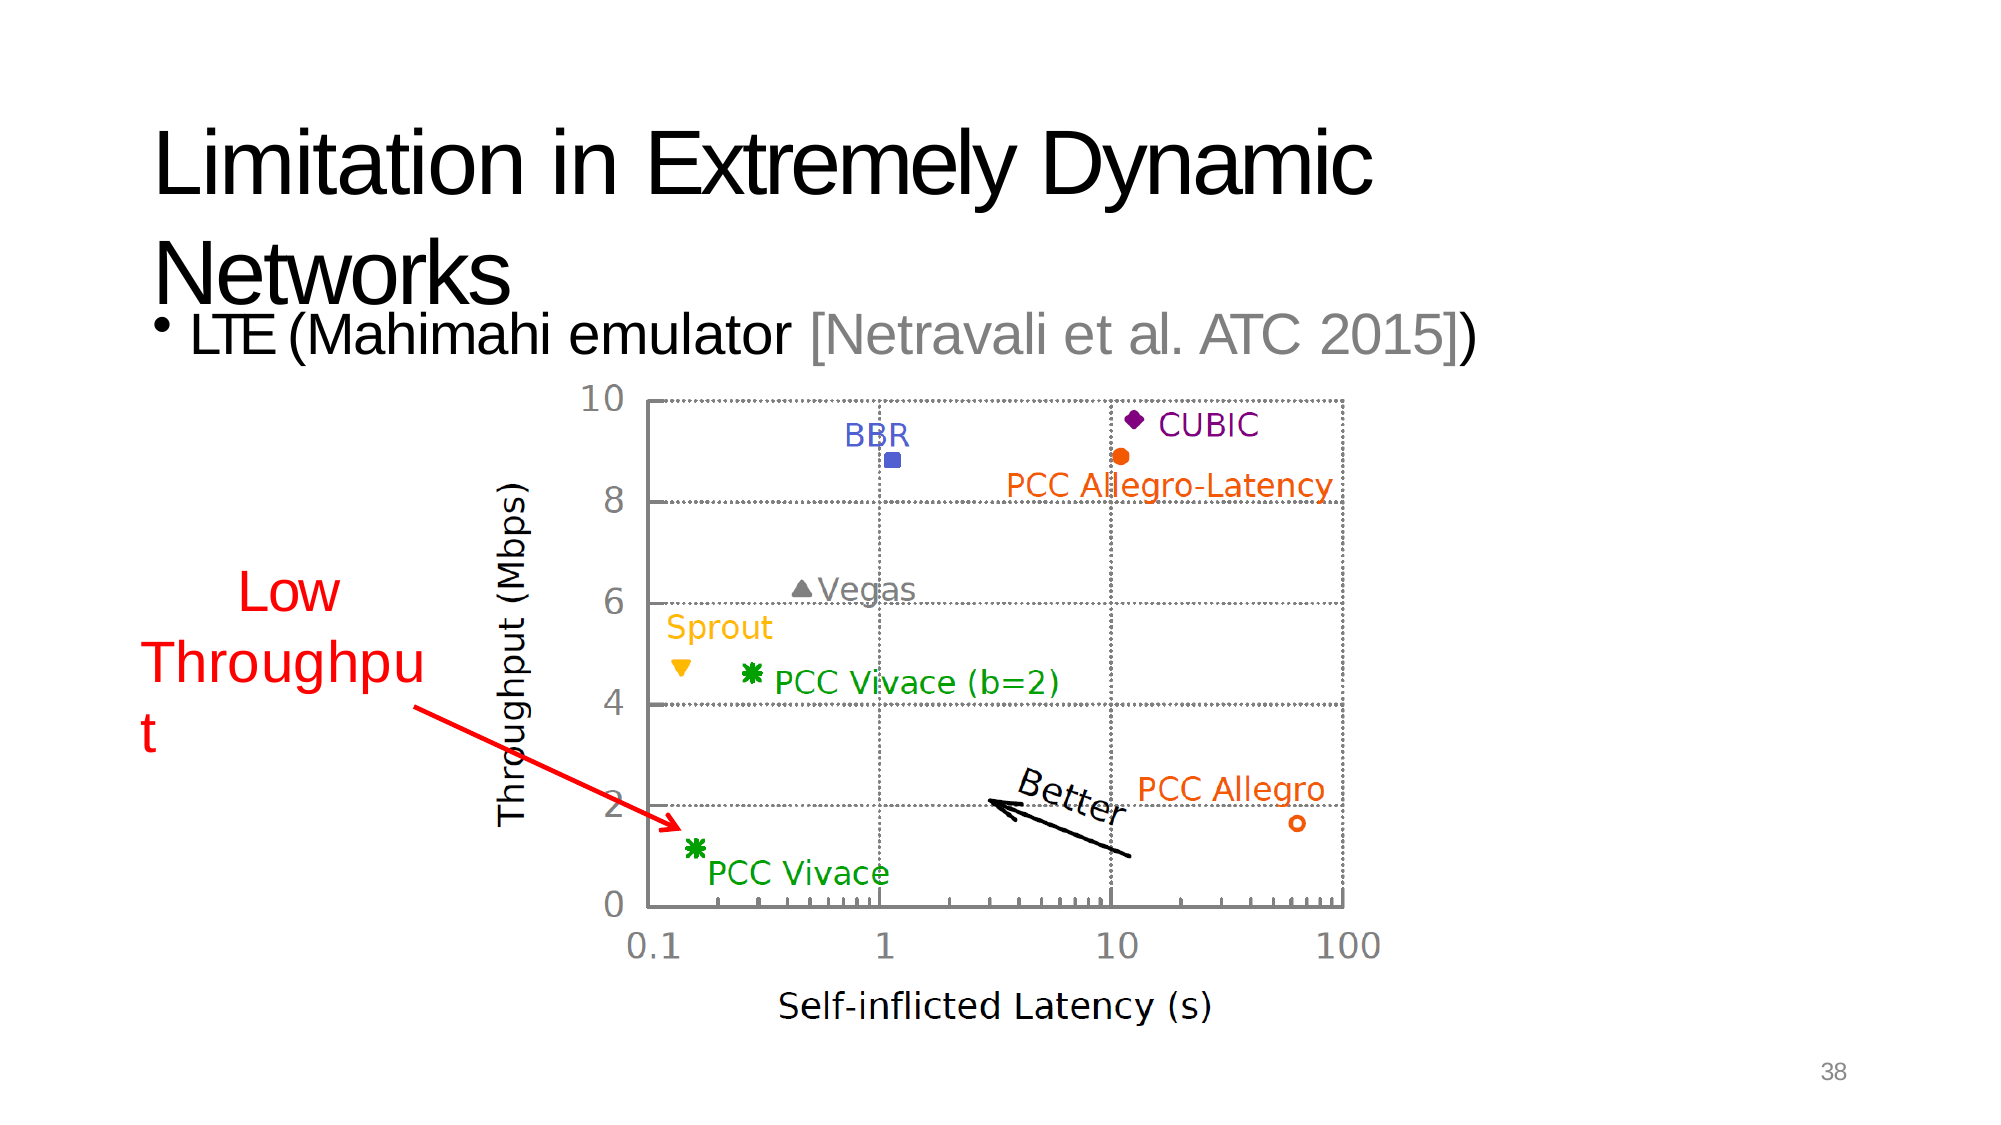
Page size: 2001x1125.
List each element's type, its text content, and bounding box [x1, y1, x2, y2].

text_box LTE (Mahimahi emulator [Netravali et al. ATC 2015]) [150, 294, 1483, 367]
slide_number 38 [1816, 1058, 1852, 1089]
text_box Low Throughput [138, 551, 440, 765]
text_box [412, 704, 682, 833]
title Limitation in Extremely Dynamic Networks [150, 100, 1758, 323]
text_box [495, 384, 1380, 1026]
